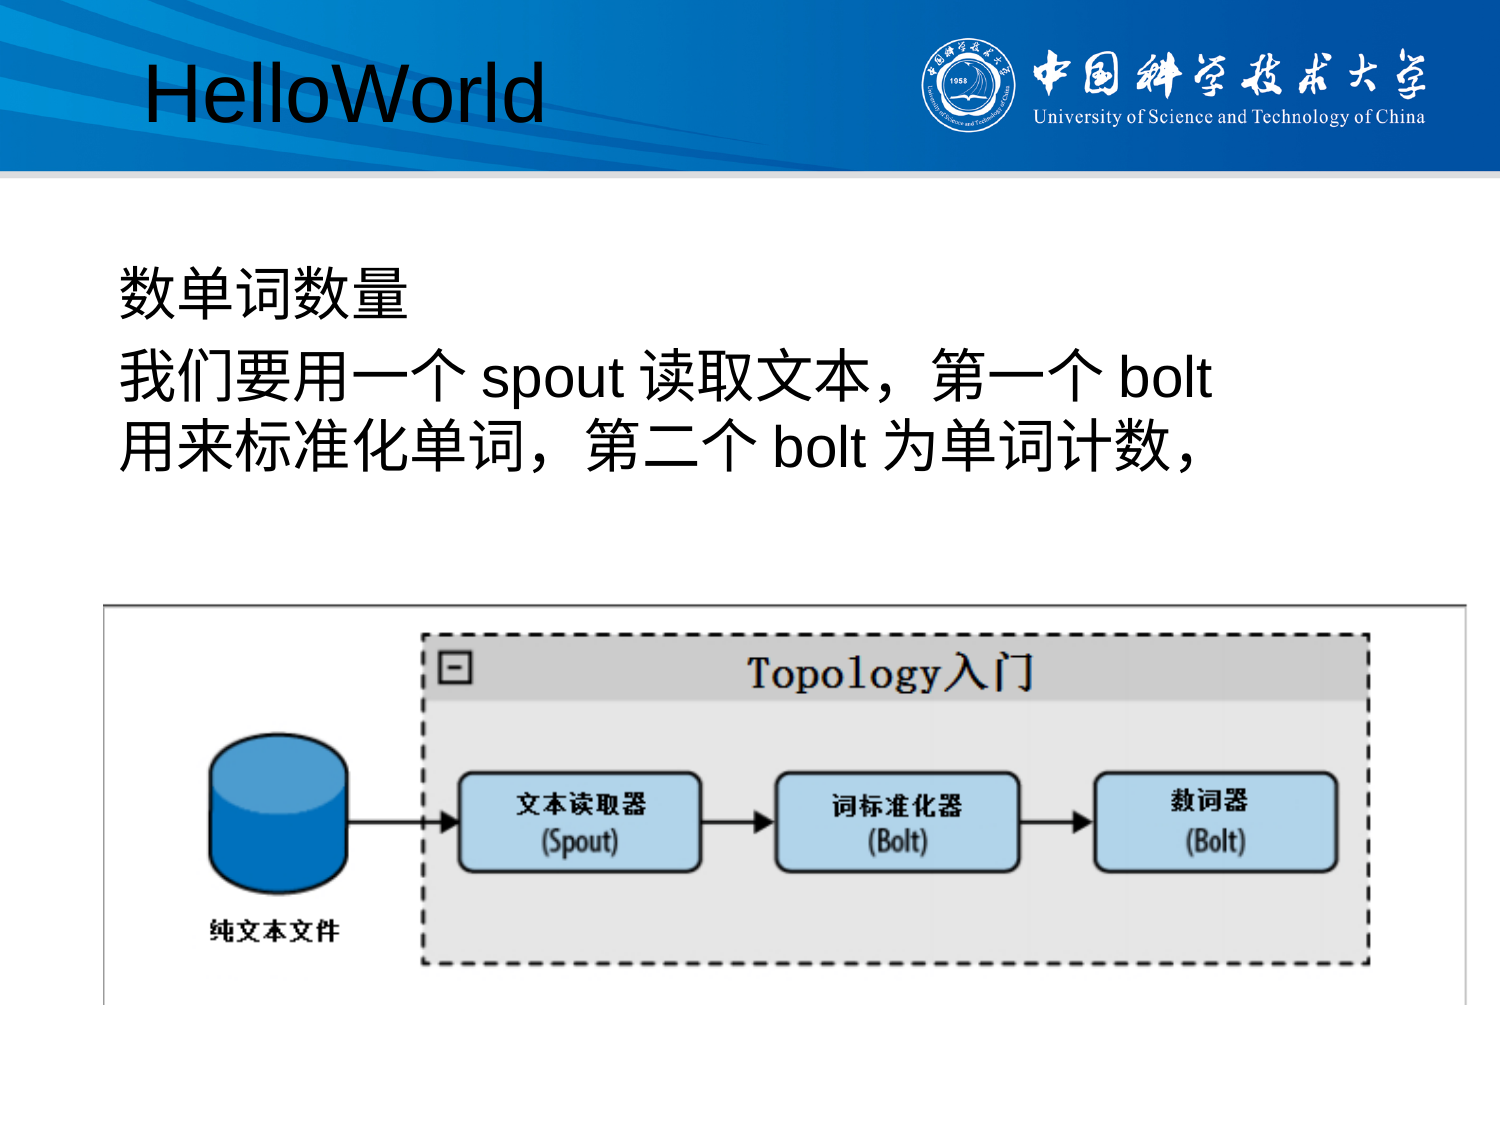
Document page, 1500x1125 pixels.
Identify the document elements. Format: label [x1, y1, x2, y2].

list [103, 601, 1469, 1005]
picture [0, 0, 1500, 1125]
